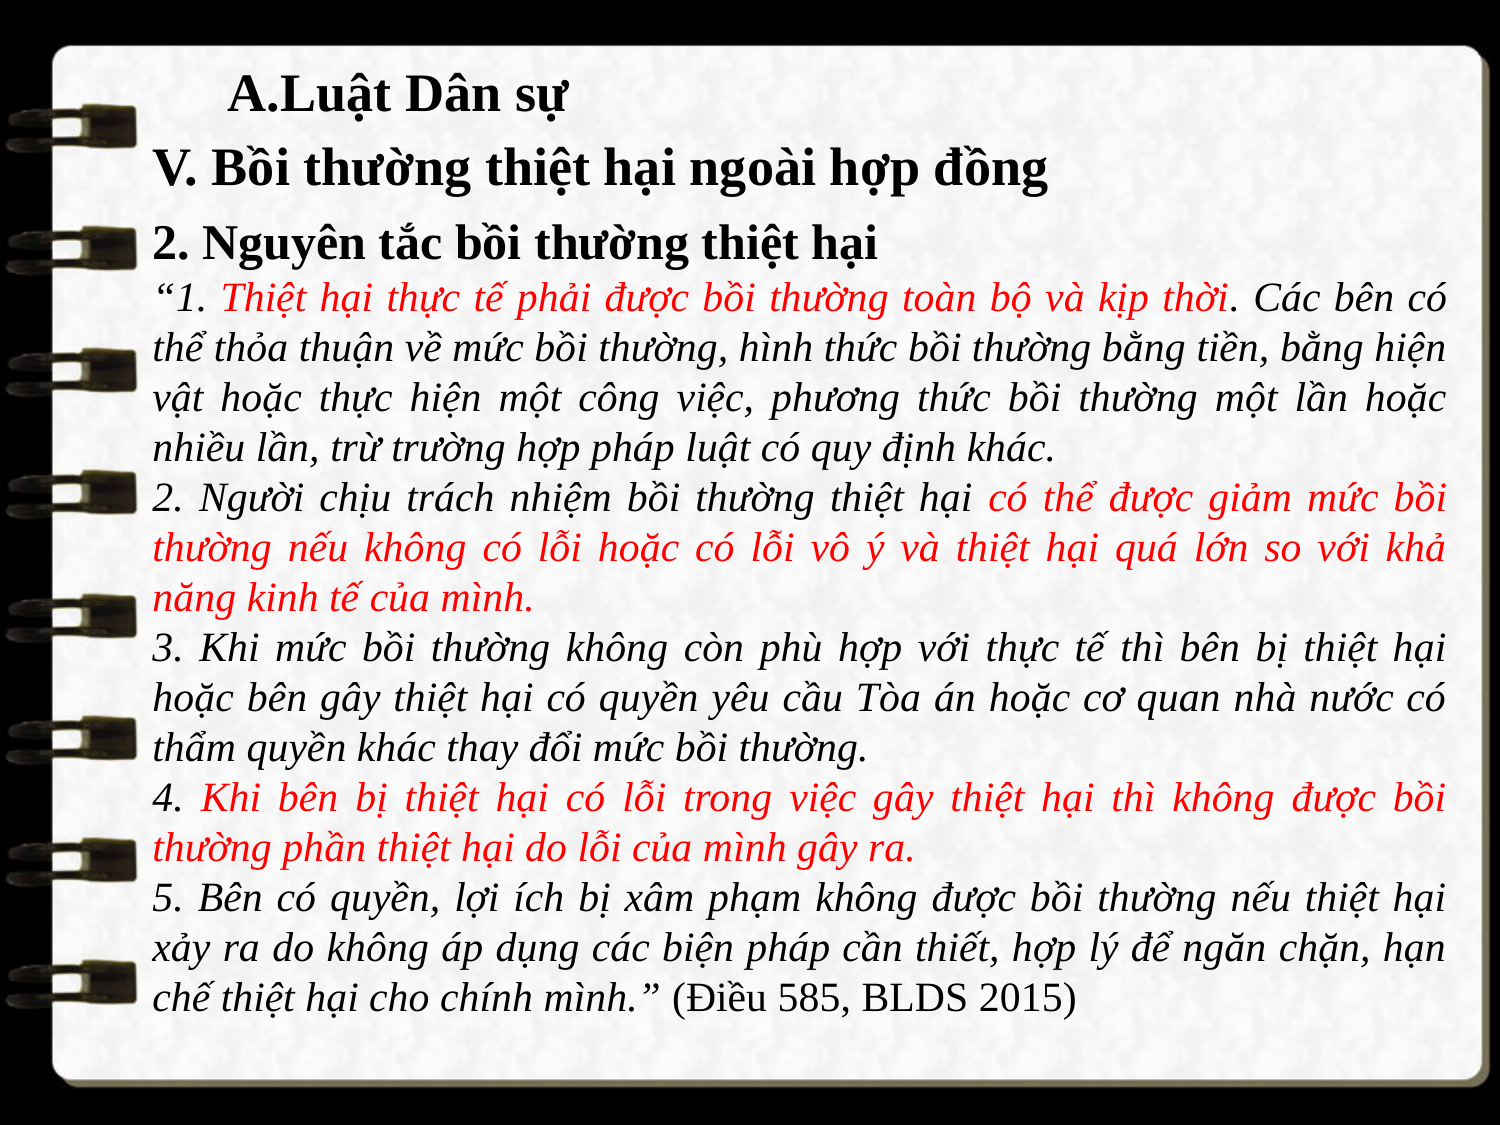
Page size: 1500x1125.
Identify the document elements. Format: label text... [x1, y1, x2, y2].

list A.Luật Dân sự V. Bồi thường thiệt hại ngoài hợp đồng [137, 50, 1213, 201]
text_box 2. Nguyên tắc bồi thường thiệt hại “1. Thiệt hại thực tế phải được bồi thường toàn bộ và kịp thời. Các bên có thể thỏa thuận về mức bồi thường, hình thức bồi thường bằng tiền, bằng hiện vật hoặc thực hiện một công việc, phương thức bồi thường một lần hoặc nhiều lần, trừ trường hợp pháp luật có quy định khác. 2. Người chịu trách nhiệm bồi thường thiệt hại có thể được giảm mức bồi thường nếu không có lỗi hoặc có lỗi vô ý và thiệt hại quá lớn so với khả năng kinh tế của mình. 3. Khi mức bồi thường không còn phù hợp với thực tế thì bên bị thiệt hại hoặc bên gây thiệt hại có quyền yêu cầu Tòa án hoặc cơ quan nhà nước có thẩm quyền khác thay đổi mức bồi thường. 4. Khi bên bị thiệt hại có lỗi trong việc gây thiệt hại thì không được bồi thường phần thiệt hại do lỗi của mình gây ra. 5. Bên có quyền, lợi ích bị xâm phạm không được bồi thường nếu thiệt hại xảy ra do không áp dụng các biện pháp cần thiết, hợp lý để ngăn chặn, hạn chế thiệt hại cho chính mình.” (Điều 585, BLDS 2015) [137, 201, 1463, 1035]
picture [0, 0, 1500, 1125]
